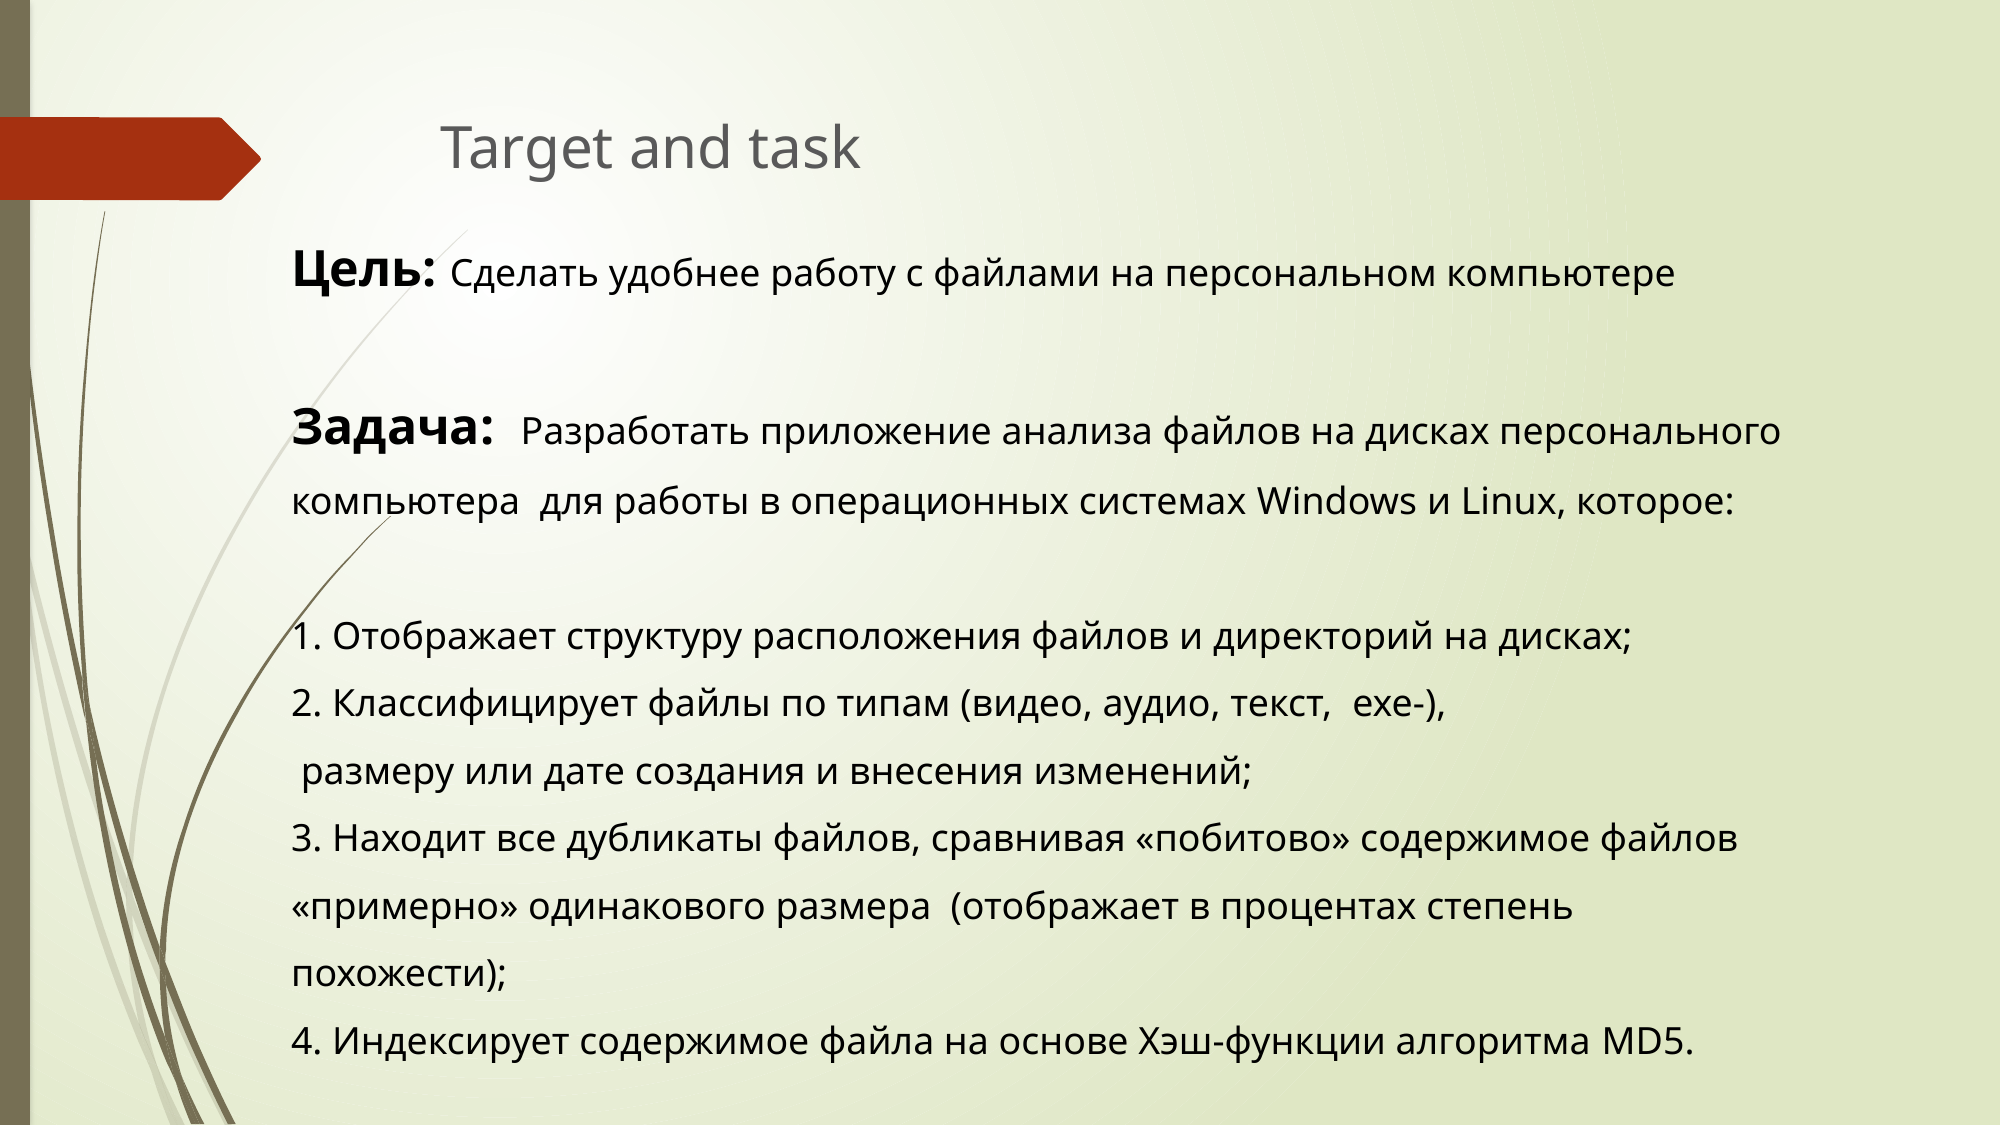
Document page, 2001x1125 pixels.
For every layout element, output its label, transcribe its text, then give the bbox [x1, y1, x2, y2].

text_box Цель: Сделать удобнее работу с файлами на персональном компьютере Задача: Разработать приложение анализа файлов на дисках персонального компьютера для работы в операционных системах Windows и Linux, которое: 1. Отображает структуру расположения файлов и директорий на дисках; 2. Классифицирует файлы по типам (видео, аудио, текст, exe-), размеру или дате создания и внесения изменений; 3. Находит все дубликаты файлов, сравнивая «побитово» содержимое файлов «примерно» одинакового размера (отображает в процентах степень похожести); 4. Индексирует содержимое файла на основе Хэш-функции алгоритма MD5. [276, 199, 1933, 1125]
title Target and task [425, 102, 1888, 199]
